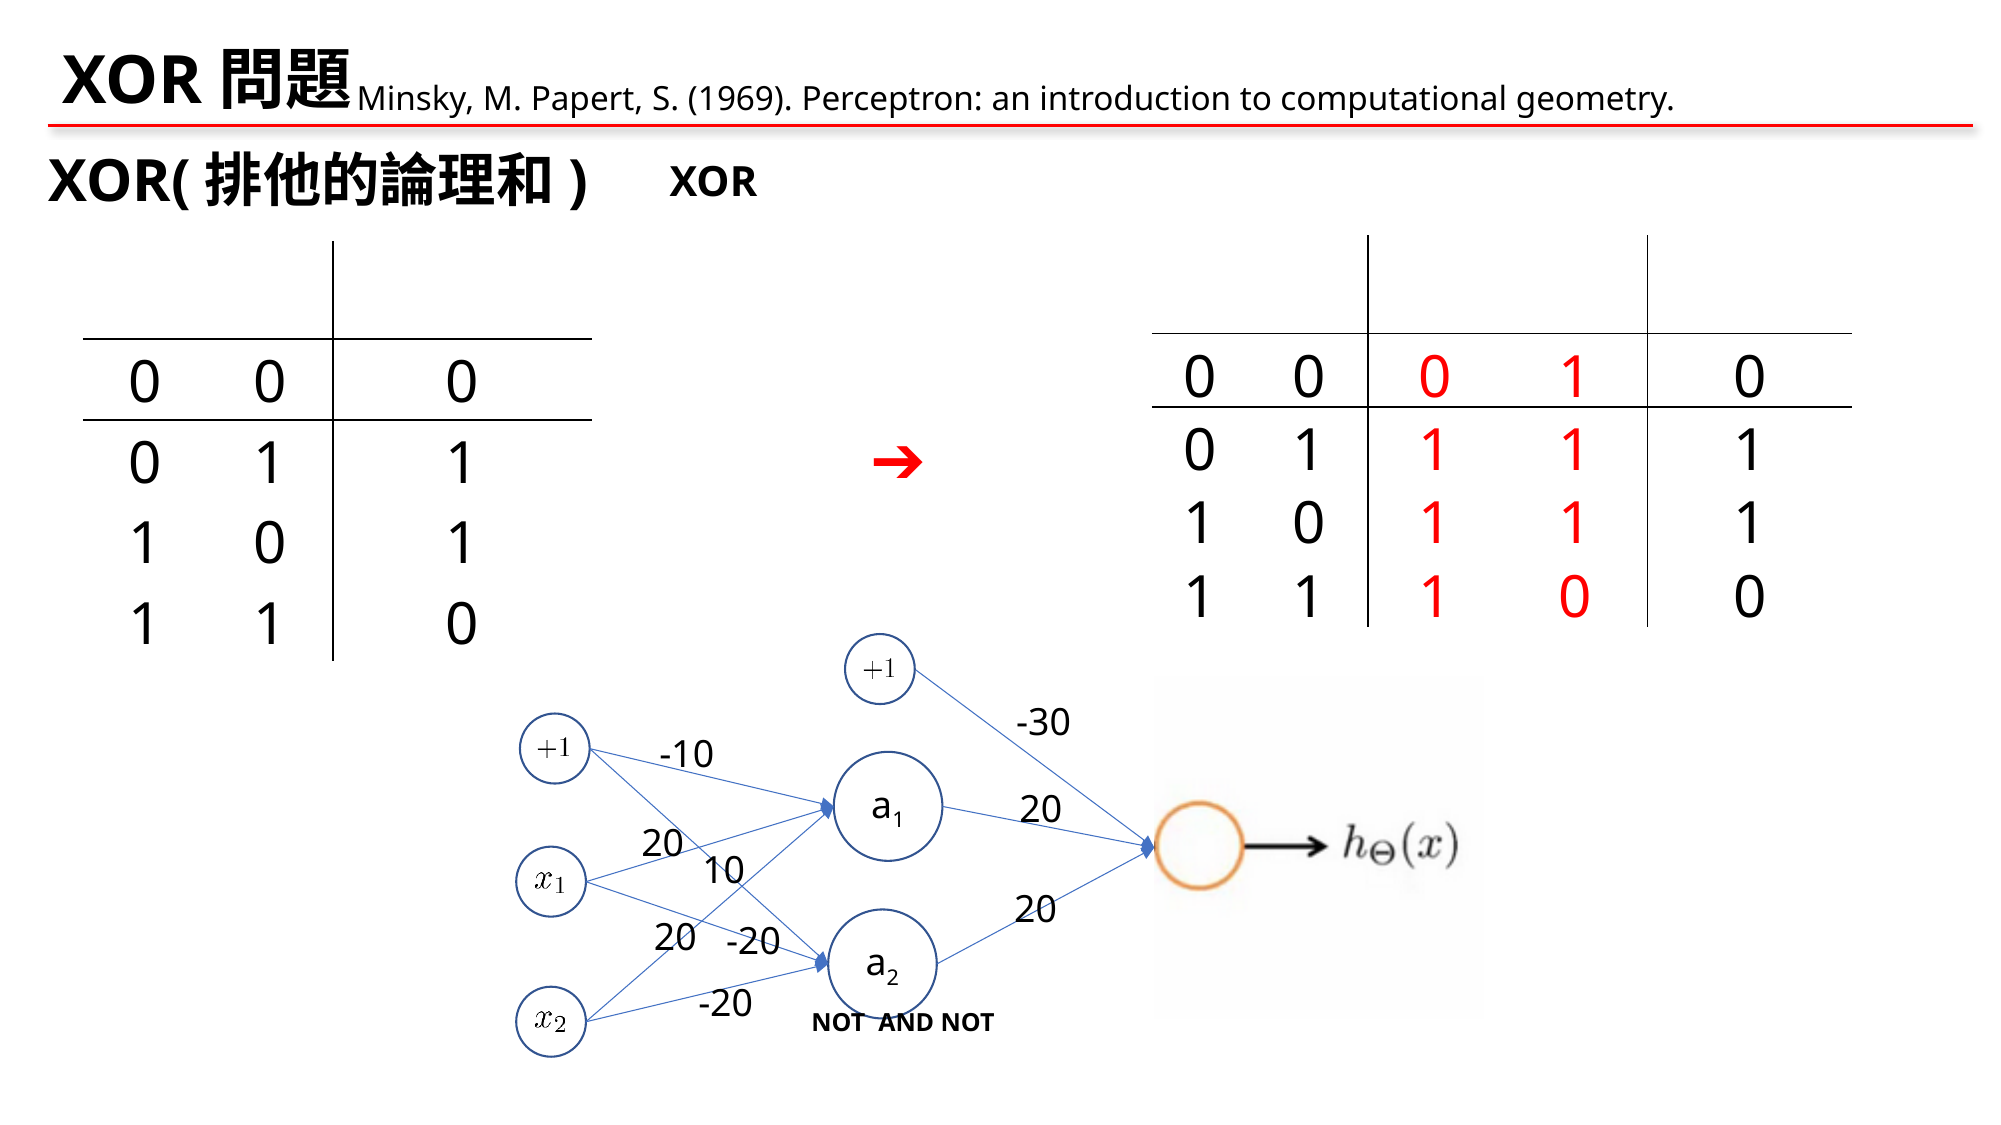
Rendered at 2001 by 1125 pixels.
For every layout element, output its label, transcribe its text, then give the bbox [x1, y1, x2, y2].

text_box Minsky, M. Papert, S. (1969). Perceptron: an introduction to computational geometry. [341, 69, 1928, 125]
title XOR問題 [47, 37, 1974, 126]
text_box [516, 633, 1484, 1057]
text_box ➔ [856, 409, 932, 505]
text_box XOR(排他的論理和) [34, 135, 650, 221]
